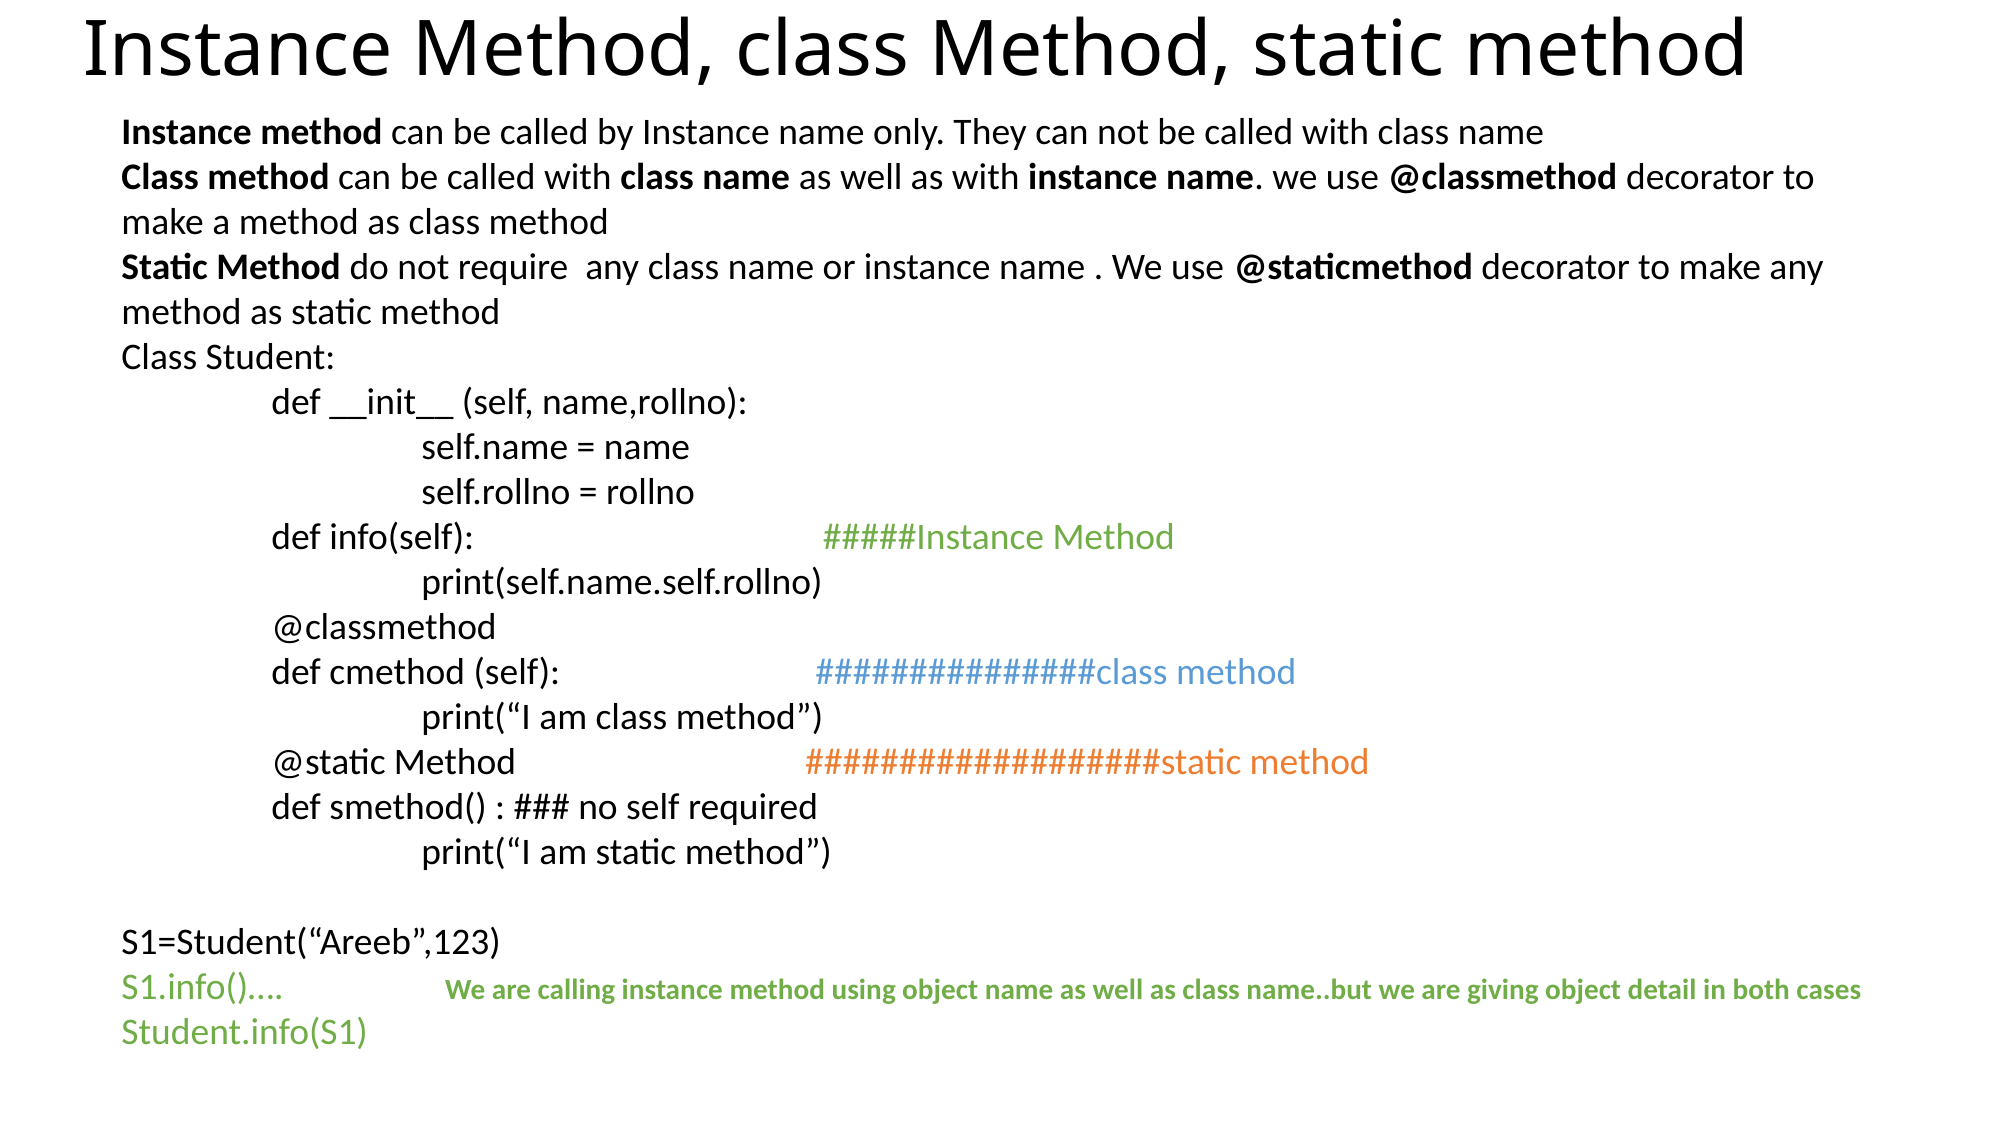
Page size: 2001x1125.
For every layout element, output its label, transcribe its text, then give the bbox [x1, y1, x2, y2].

text_box Instance method can be called by Instance name only. They can not be called with class name Class method can be called with class name as well as with instance name. we use @classmethod decorator to make a method as class method Static Method do not require any class name or instance name . We use @staticmethod decorator to make any method as static method Class Student: def __init__ (self, name,rollno): self.name = name self.rollno = rollno def info(self): #####Instance Method print(self.name.self.rollno) @classmethod def cmethod (self): ###############class method print(“I am class method”) @static Method ###################static method def smethod() : ### no self required print(“I am static method”) S1=Student(“Areeb”,123) S1.info()…. We are calling instance method using object name as well as class name..but we are giving object detail in both cases Student.info(S1) [106, 99, 1894, 1060]
title Instance Method, class Method, static method [68, 0, 1932, 100]
